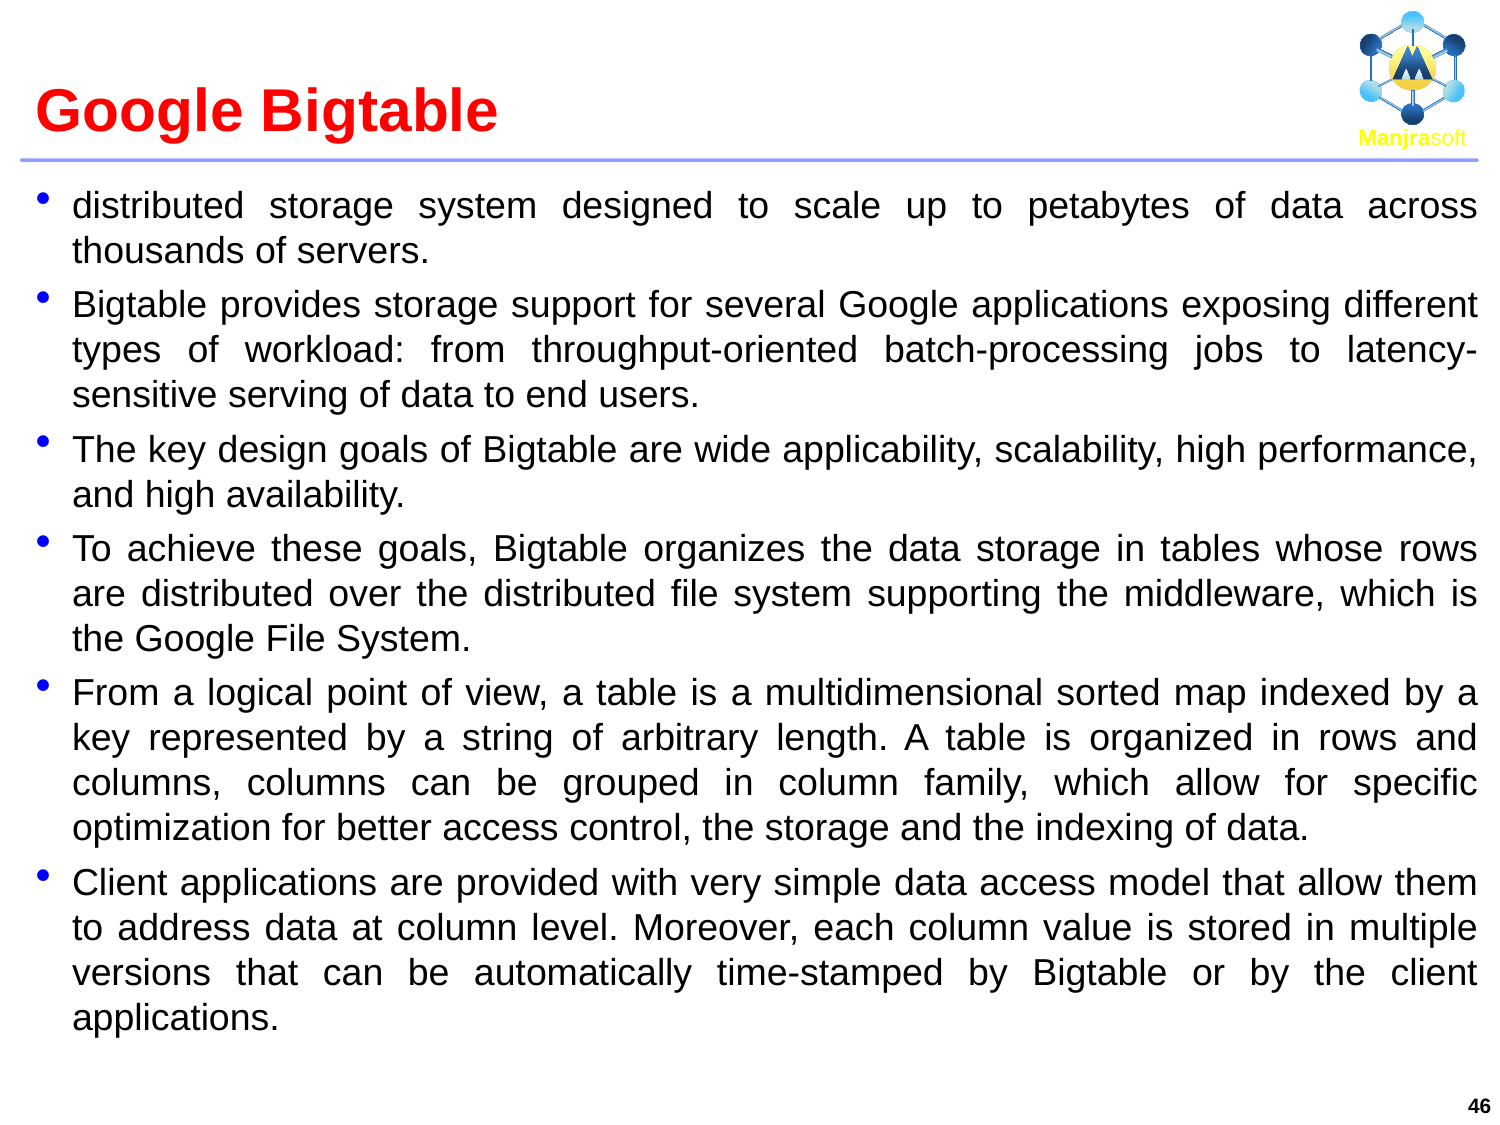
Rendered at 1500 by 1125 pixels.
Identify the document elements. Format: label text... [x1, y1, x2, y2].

list distributed storage system designed to scale up to petabytes of data across thousands of servers. Bigtable provides storage support for several Google applications exposing different types of workload: from throughput-oriented batch-processing jobs to latency-sensitive serving of data to end users. The key design goals of Bigtable are wide applicability, scalability, high performance, and high availability. To achieve these goals, Bigtable organizes the data storage in tables whose rows are distributed over the distributed file system supporting the middleware, which is the Google File System. From a logical point of view, a table is a multidimensional sorted map indexed by a key represented by a string of arbitrary length. A table is organized in rows and columns, columns can be grouped in column family, which allow for specific optimization for better access control, the storage and the indexing of data. Client applications are provided with very simple data access model that allow them to address data at column level. Moreover, each column value is stored in multiple versions that can be automatically time-stamped by Bigtable or by the client applications. [26, 176, 1479, 1092]
title Google Bigtable [26, 0, 1479, 145]
slide_number 46 [1364, 1093, 1500, 1120]
